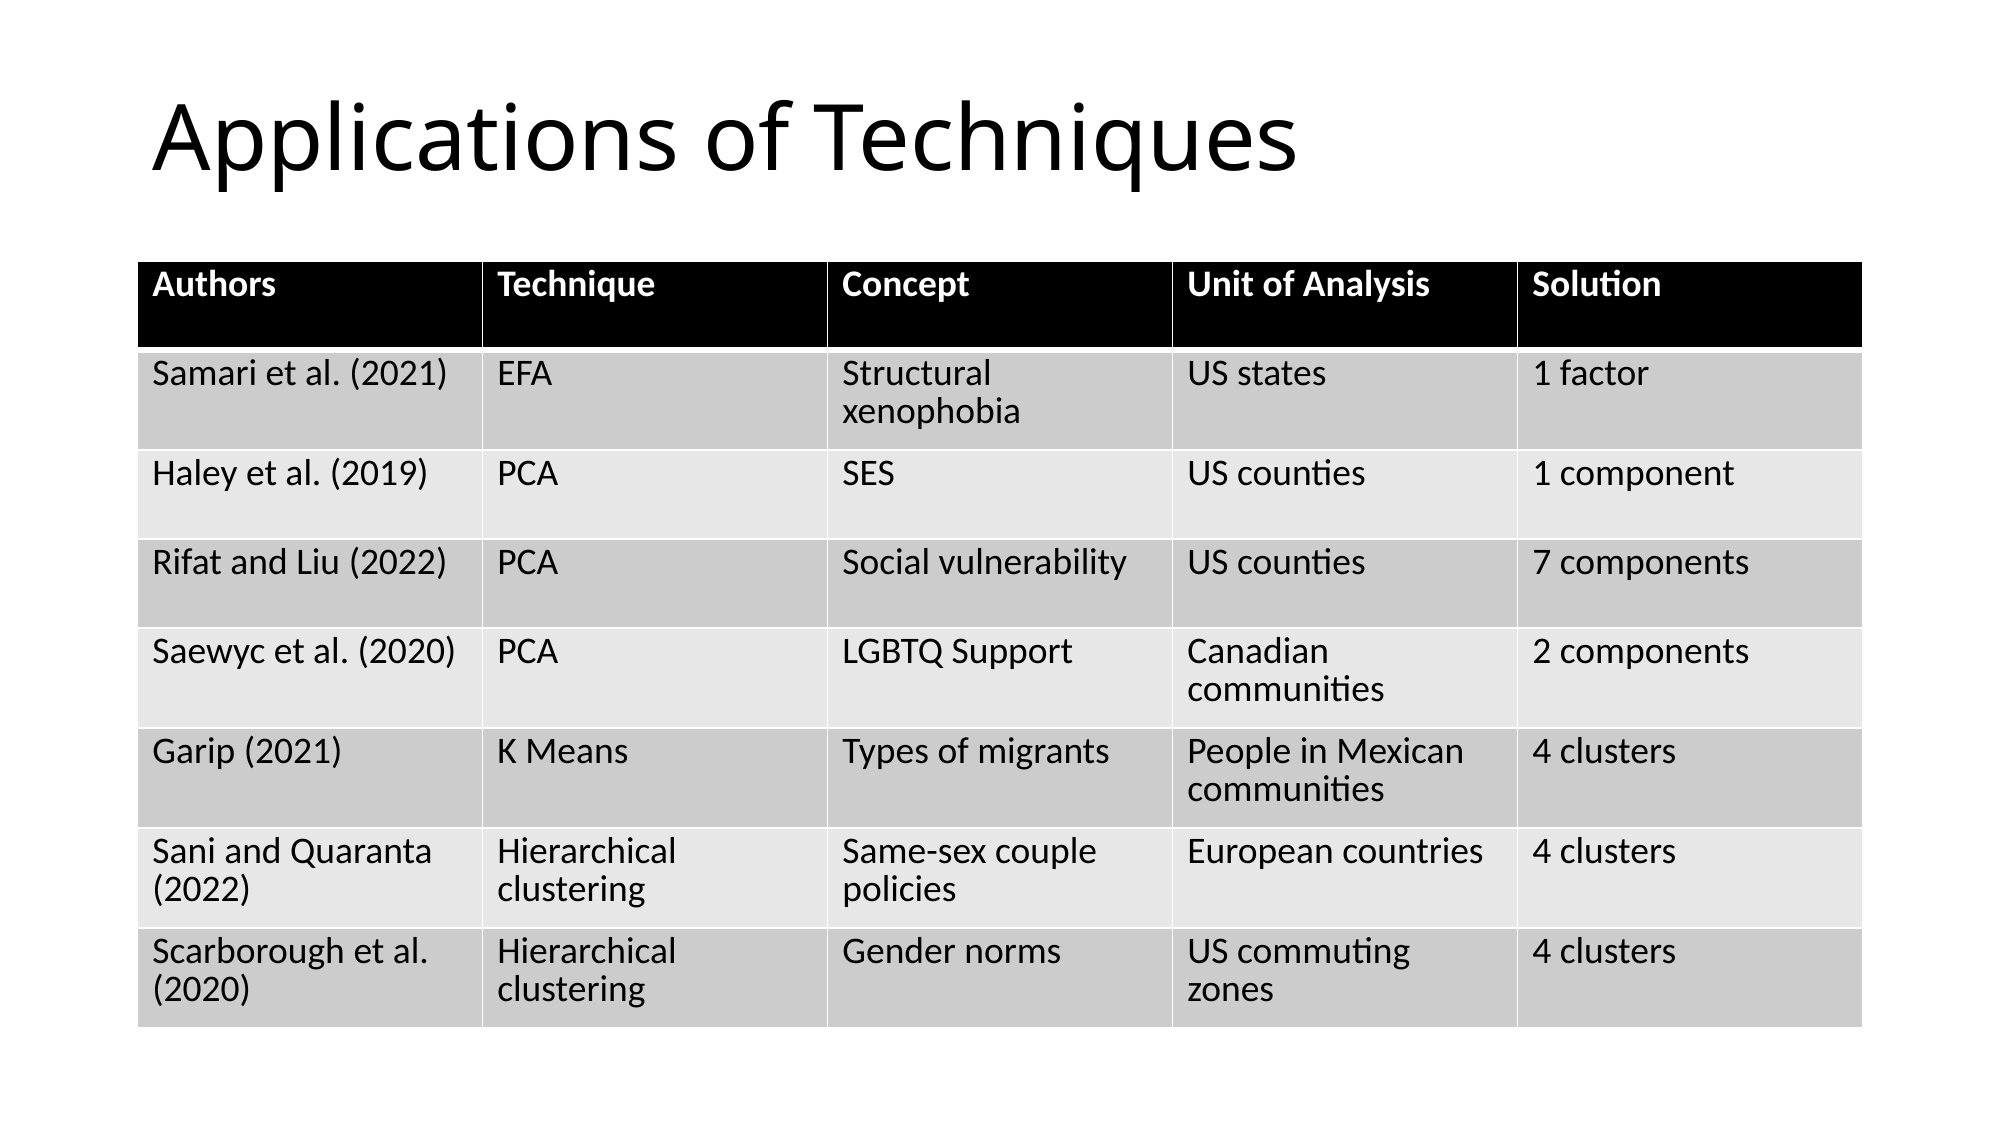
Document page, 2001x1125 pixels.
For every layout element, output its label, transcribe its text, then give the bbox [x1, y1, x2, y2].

table_cell 7 components [1518, 540, 1862, 627]
table_cell US commuting zones [1173, 929, 1517, 1027]
table_cell Social vulnerability [828, 540, 1172, 627]
table_cell 1 component [1518, 451, 1862, 538]
title Applications of Techniques [137, 31, 1863, 250]
table_cell Hierarchical clustering [483, 929, 827, 1027]
table_cell Saewyc et al. (2020) [138, 629, 482, 727]
table_cell PCA [483, 629, 827, 727]
table_cell Samari et al. (2021) [138, 353, 482, 449]
table_cell Haley et al. (2019) [138, 451, 482, 538]
table_cell US counties [1173, 451, 1517, 538]
table_cell Hierarchical clustering [483, 829, 827, 927]
table_cell Same-sex couple policies [828, 829, 1172, 927]
table_cell Garip (2021) [138, 729, 482, 827]
table_cell Gender norms [828, 929, 1172, 1027]
table_cell 4 clusters [1518, 829, 1862, 927]
table_cell US states [1173, 353, 1517, 449]
table_cell EFA [483, 353, 827, 449]
table_header Solution [1518, 262, 1862, 347]
table_cell Sani and Quaranta (2022) [138, 829, 482, 927]
table_cell Types of migrants [828, 729, 1172, 827]
table_cell European countries [1173, 829, 1517, 927]
table_cell Scarborough et al. (2020) [138, 929, 482, 1027]
table_cell PCA [483, 540, 827, 627]
table_cell 1 factor [1518, 353, 1862, 449]
table_header Concept [828, 262, 1172, 347]
table_header Unit of Analysis [1173, 262, 1517, 347]
table_cell Rifat and Liu (2022) [138, 540, 482, 627]
table_cell 2 components [1518, 629, 1862, 727]
table_header Authors [138, 262, 482, 347]
table_cell Structural xenophobia [828, 353, 1172, 449]
table_cell LGBTQ Support [828, 629, 1172, 727]
table_cell Canadian communities [1173, 629, 1517, 727]
table_cell K Means [483, 729, 827, 827]
table_cell 4 clusters [1518, 729, 1862, 827]
table_cell 4 clusters [1518, 929, 1862, 1027]
table_cell People in Mexican communities [1173, 729, 1517, 827]
table_cell PCA [483, 451, 827, 538]
table_header Technique [483, 262, 827, 347]
table_cell US counties [1173, 540, 1517, 627]
table_cell SES [828, 451, 1172, 538]
